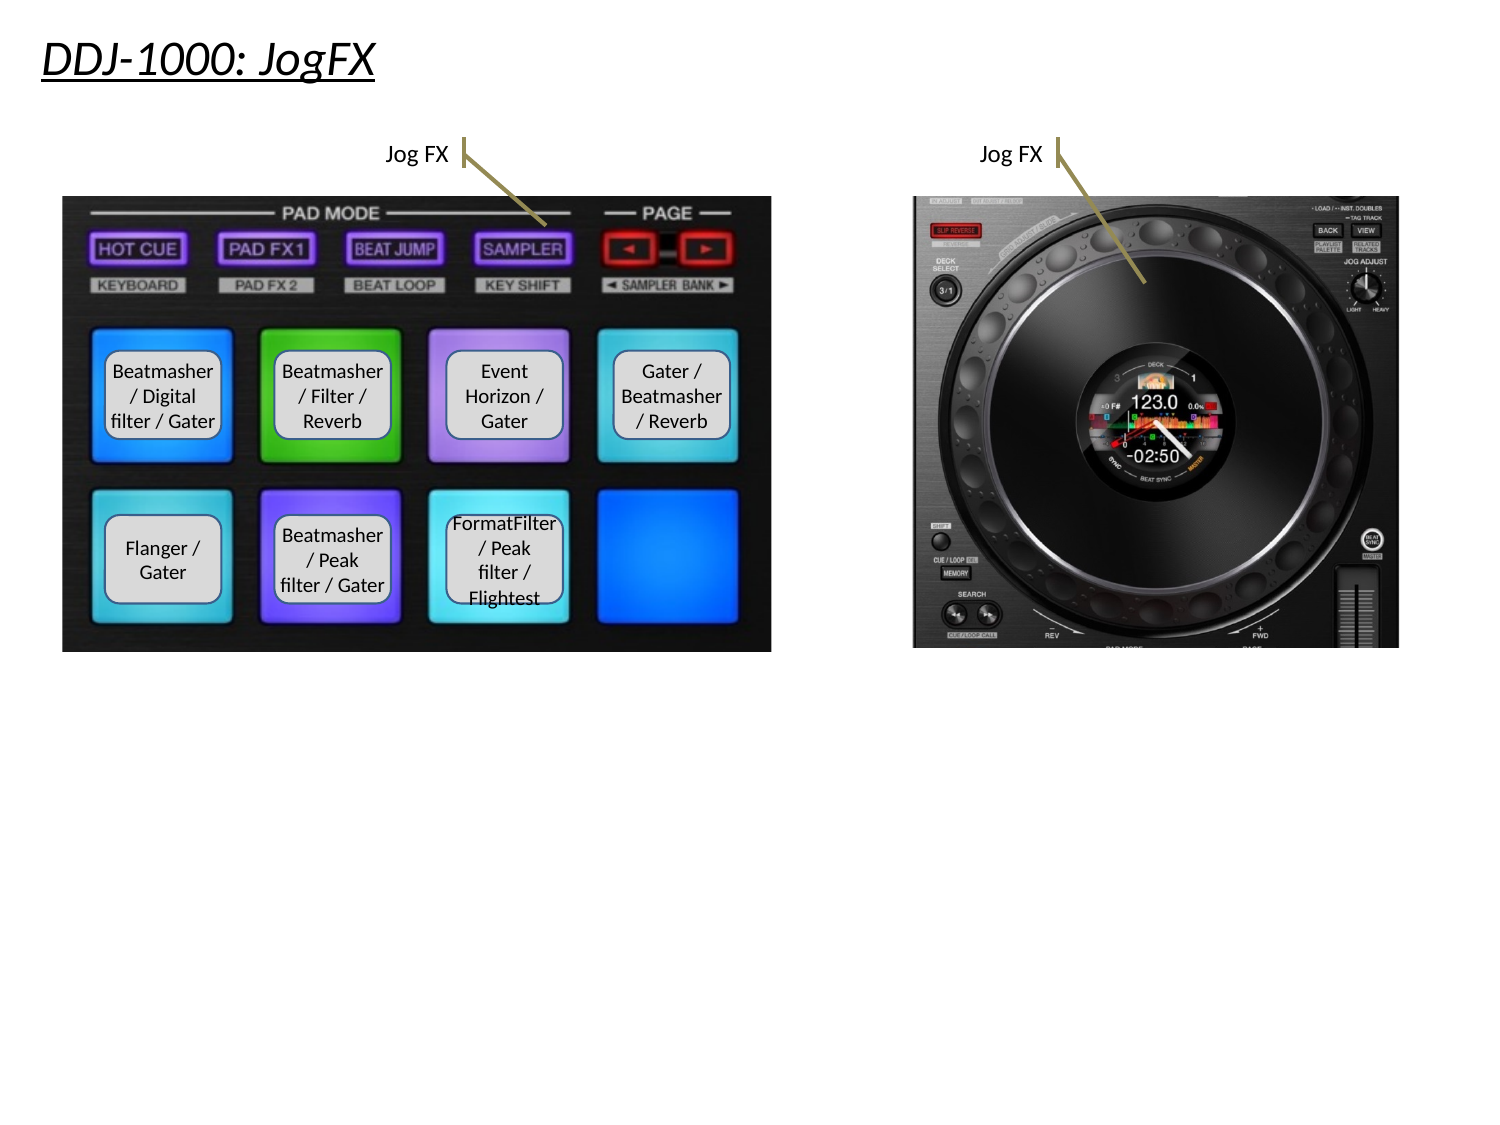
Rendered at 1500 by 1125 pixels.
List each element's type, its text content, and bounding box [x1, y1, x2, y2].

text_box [62, 137, 772, 652]
text_box DDJ-1000: JogFX [26, 18, 391, 93]
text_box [912, 137, 1400, 649]
